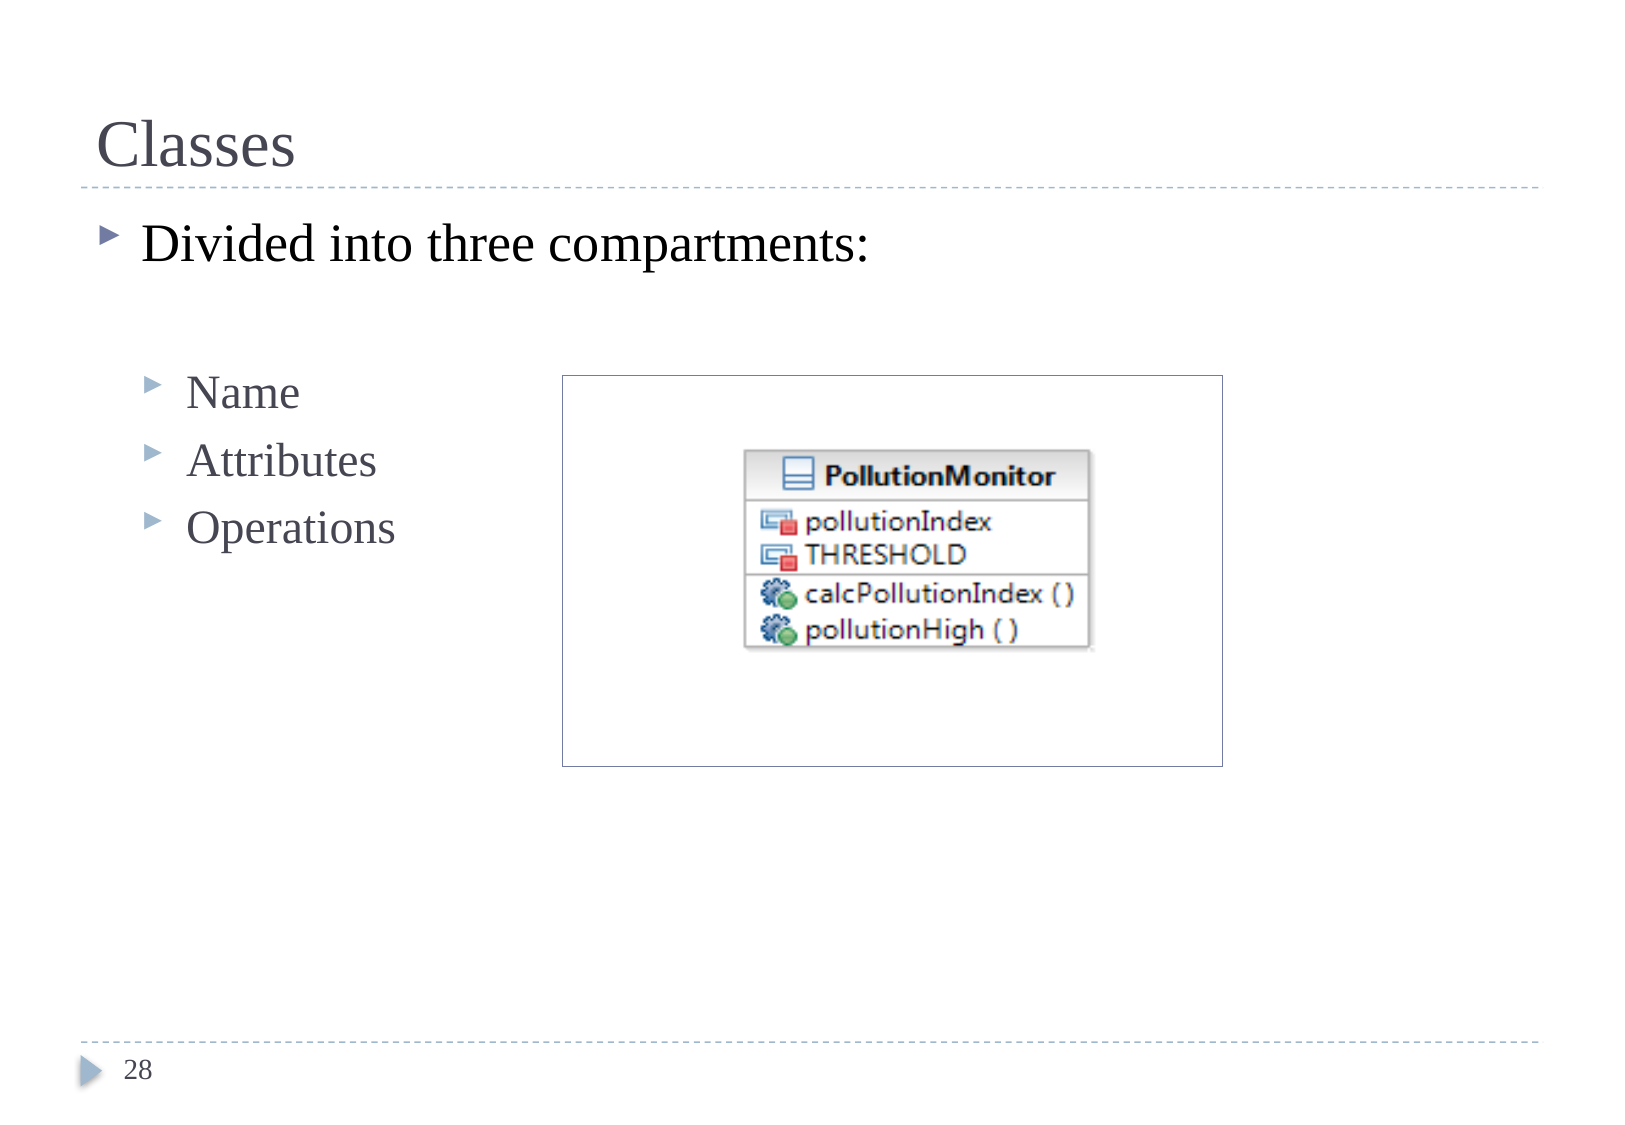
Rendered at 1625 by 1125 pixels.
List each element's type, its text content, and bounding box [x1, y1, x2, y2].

title Classes [81, 24, 1544, 188]
list Divided into three compartments: Name Attributes Operations [81, 200, 1544, 1010]
slide_number 28 [108, 1042, 461, 1103]
picture [561, 374, 1223, 767]
